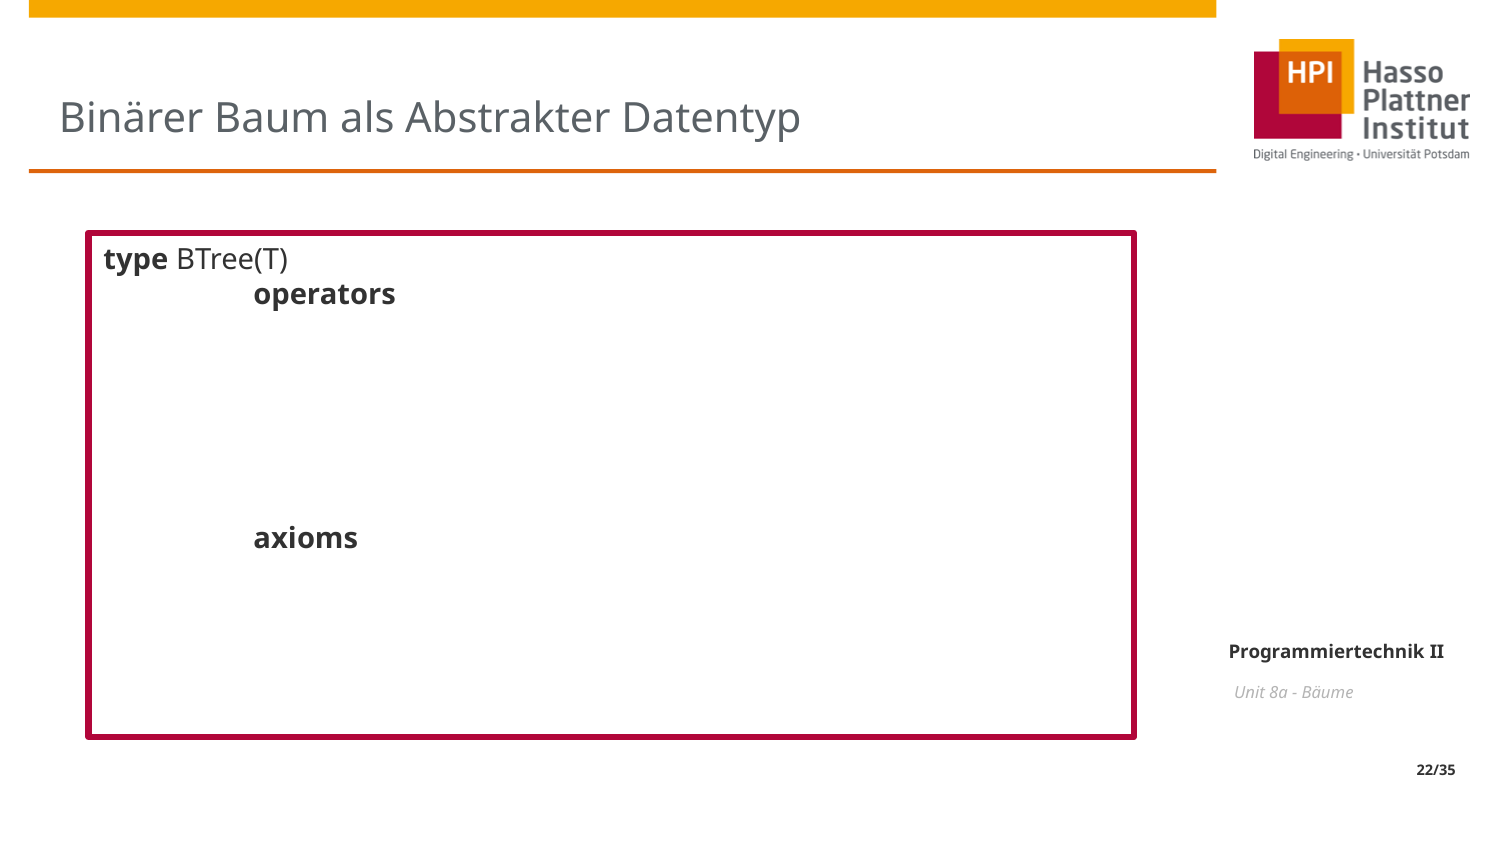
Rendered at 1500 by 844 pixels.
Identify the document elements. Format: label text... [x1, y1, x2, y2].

picture [1254, 39, 1470, 161]
title Binärer Baum als Abstrakter Datentyp [58, 17, 1187, 170]
